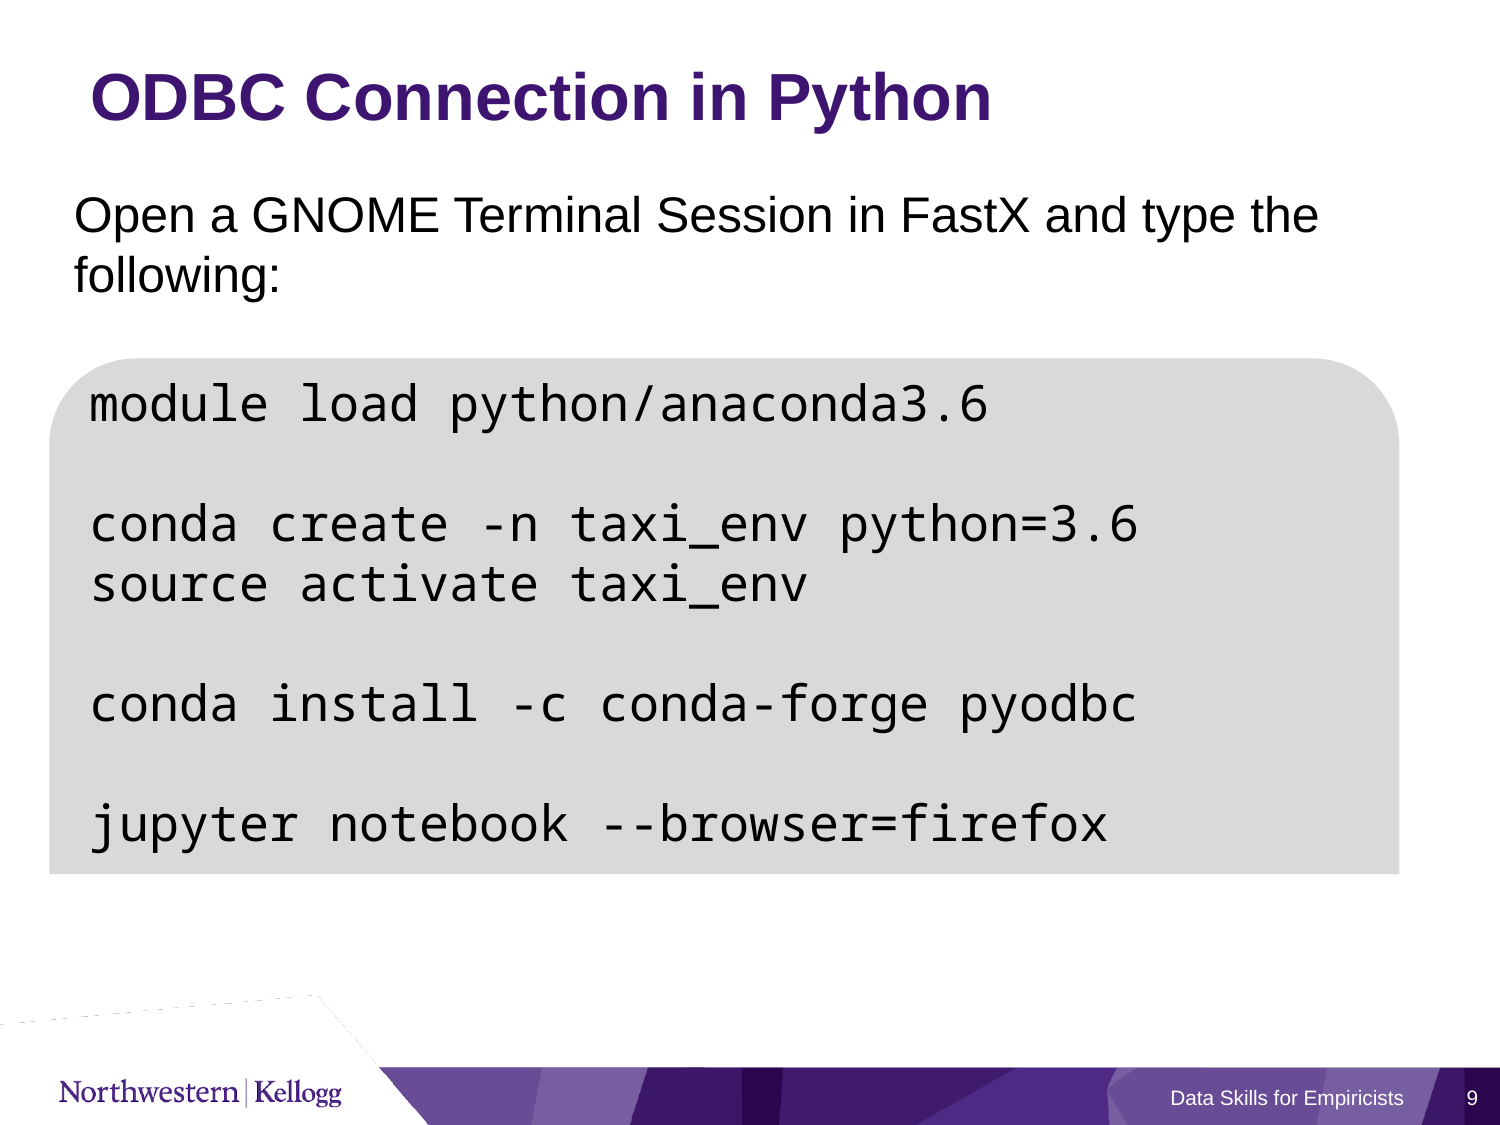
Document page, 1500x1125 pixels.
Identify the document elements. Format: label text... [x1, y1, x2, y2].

text_box [75, 202, 1477, 957]
text_box Open a GNOME Terminal Session in FastX and type the following: [58, 174, 1350, 310]
slide_number 9 [1425, 1067, 1494, 1125]
text_box module load python/anaconda3.6 conda create -n taxi_env python=3.6 source activate taxi_env conda install -c conda-forge pyodbc jupyter notebook --browser=firefox [47, 356, 1402, 877]
footer Data Skills for Empiricists [750, 1067, 1425, 1125]
picture [0, 0, 1500, 1125]
title ODBC Connection in Python [75, 0, 1425, 188]
